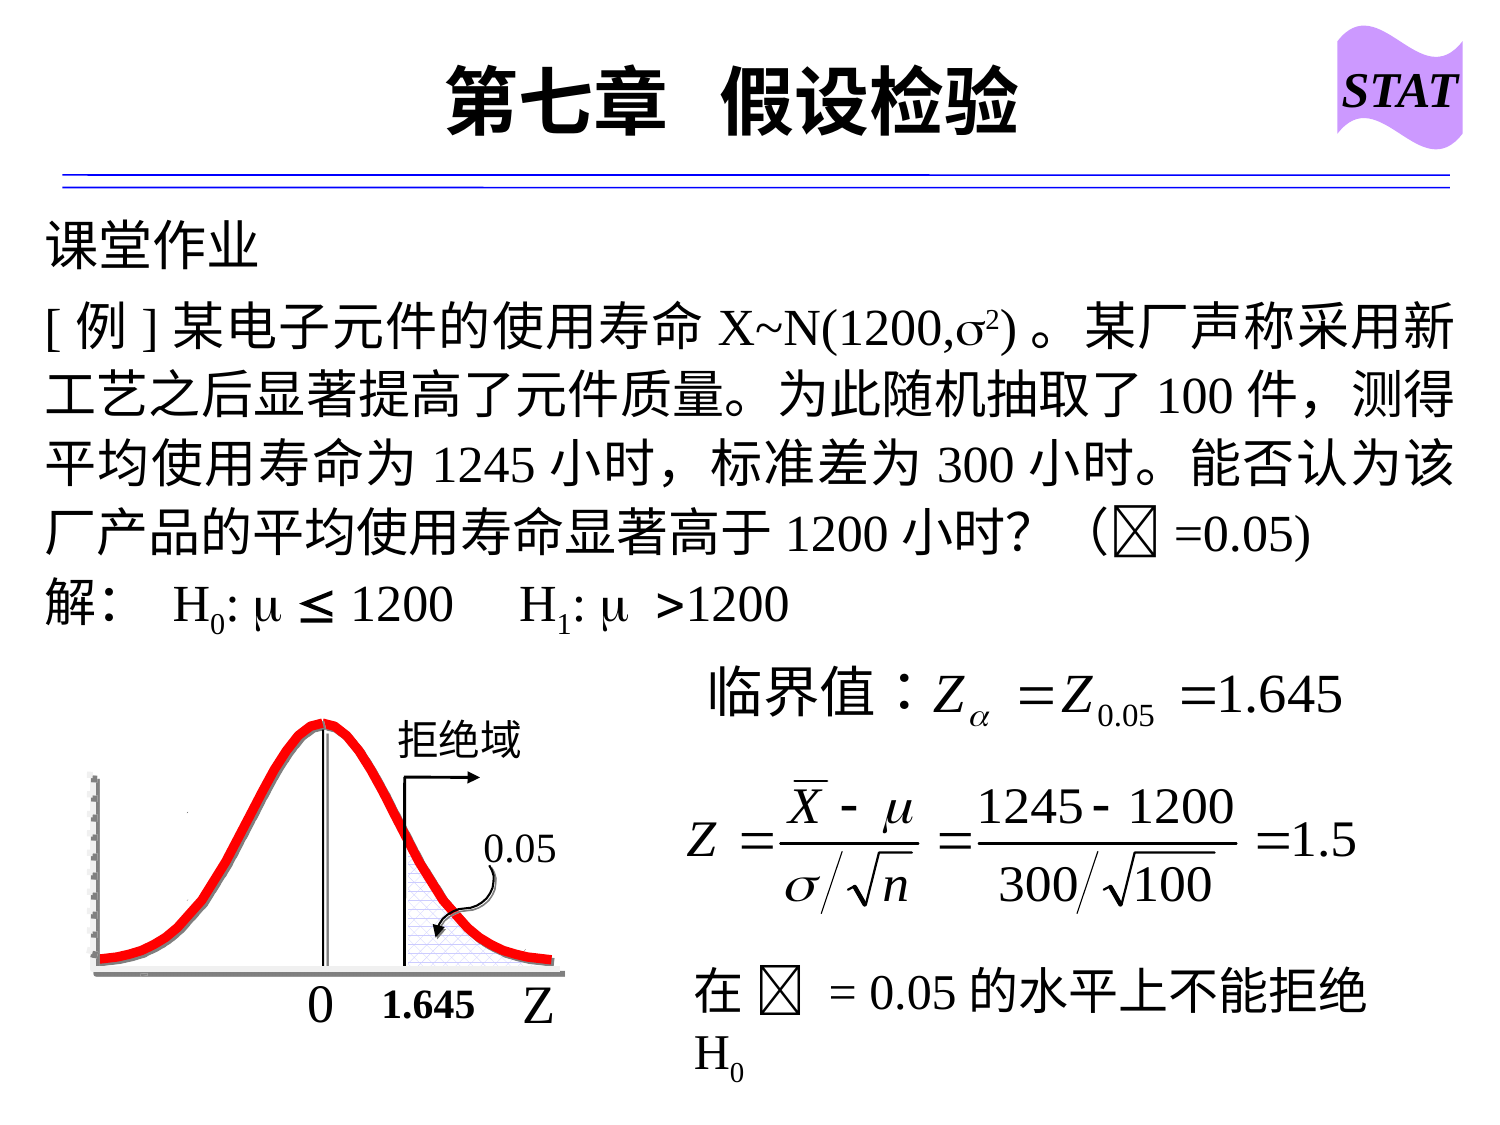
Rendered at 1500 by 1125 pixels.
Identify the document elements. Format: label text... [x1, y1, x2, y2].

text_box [677, 770, 1367, 925]
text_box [86, 712, 561, 1035]
text_box 在  = 0.05的水平上不能拒绝H0 [679, 952, 1419, 1096]
title 第七章 假设检验 [74, 49, 1388, 151]
text_box STAT [1337, 25, 1463, 150]
subtitle 课堂作业 [例]某电子元件的使用寿命X~N(1200,2)。某厂声称采用新工艺之后显著提高了元件质量。为此随机抽取了100件，测得平均使用寿命为1245小时，标准差为300小时。能否认为该厂产品的平均使用寿命显著高于1200小时？（=0.05) 解： H0:   1200 H1:  >1200 [29, 199, 1471, 1095]
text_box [702, 656, 1353, 741]
